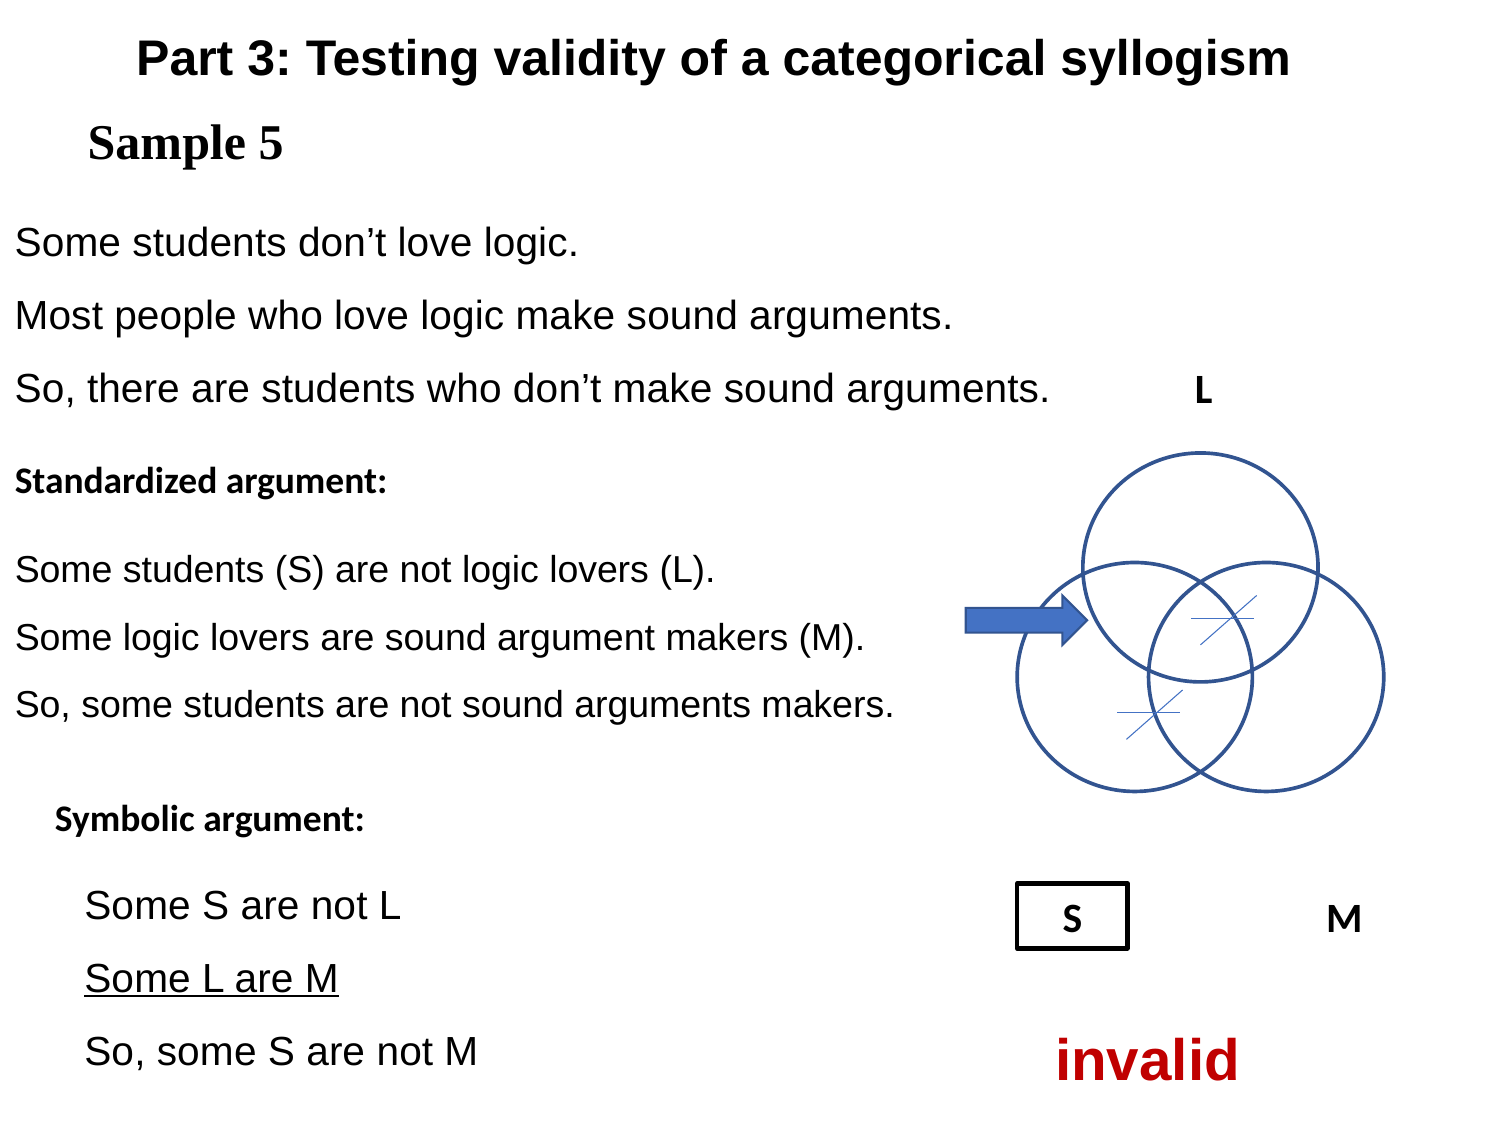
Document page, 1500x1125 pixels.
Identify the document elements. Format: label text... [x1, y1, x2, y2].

text_box [1081, 451, 1320, 683]
text_box [1016, 573, 1200, 793]
text_box Some students don’t love logic. Most people who love logic make sound arguments. So, there are students who don’t make sound arguments. [0, 183, 1125, 418]
text_box invalid [1040, 1014, 1492, 1100]
text_box Sample 5 [72, 109, 327, 178]
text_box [1126, 689, 1183, 740]
text_box Some S are not L Some L are M So, some S are not M [69, 846, 519, 1081]
text_box Some students (S) are not logic lovers (L). Some logic lovers are sound argument makers (M). So, some students are not sound arguments makers. [0, 515, 995, 733]
text_box Standardized argument: [0, 449, 472, 509]
text_box Part 3: Testing validity of a categorical syllogism [6, 24, 1422, 109]
text_box Symbolic argument: [40, 787, 512, 847]
text_box [1147, 573, 1385, 793]
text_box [1200, 595, 1257, 645]
text_box S [1017, 883, 1128, 949]
text_box [964, 593, 1089, 648]
text_box L [1148, 354, 1259, 420]
text_box M [1289, 883, 1400, 949]
